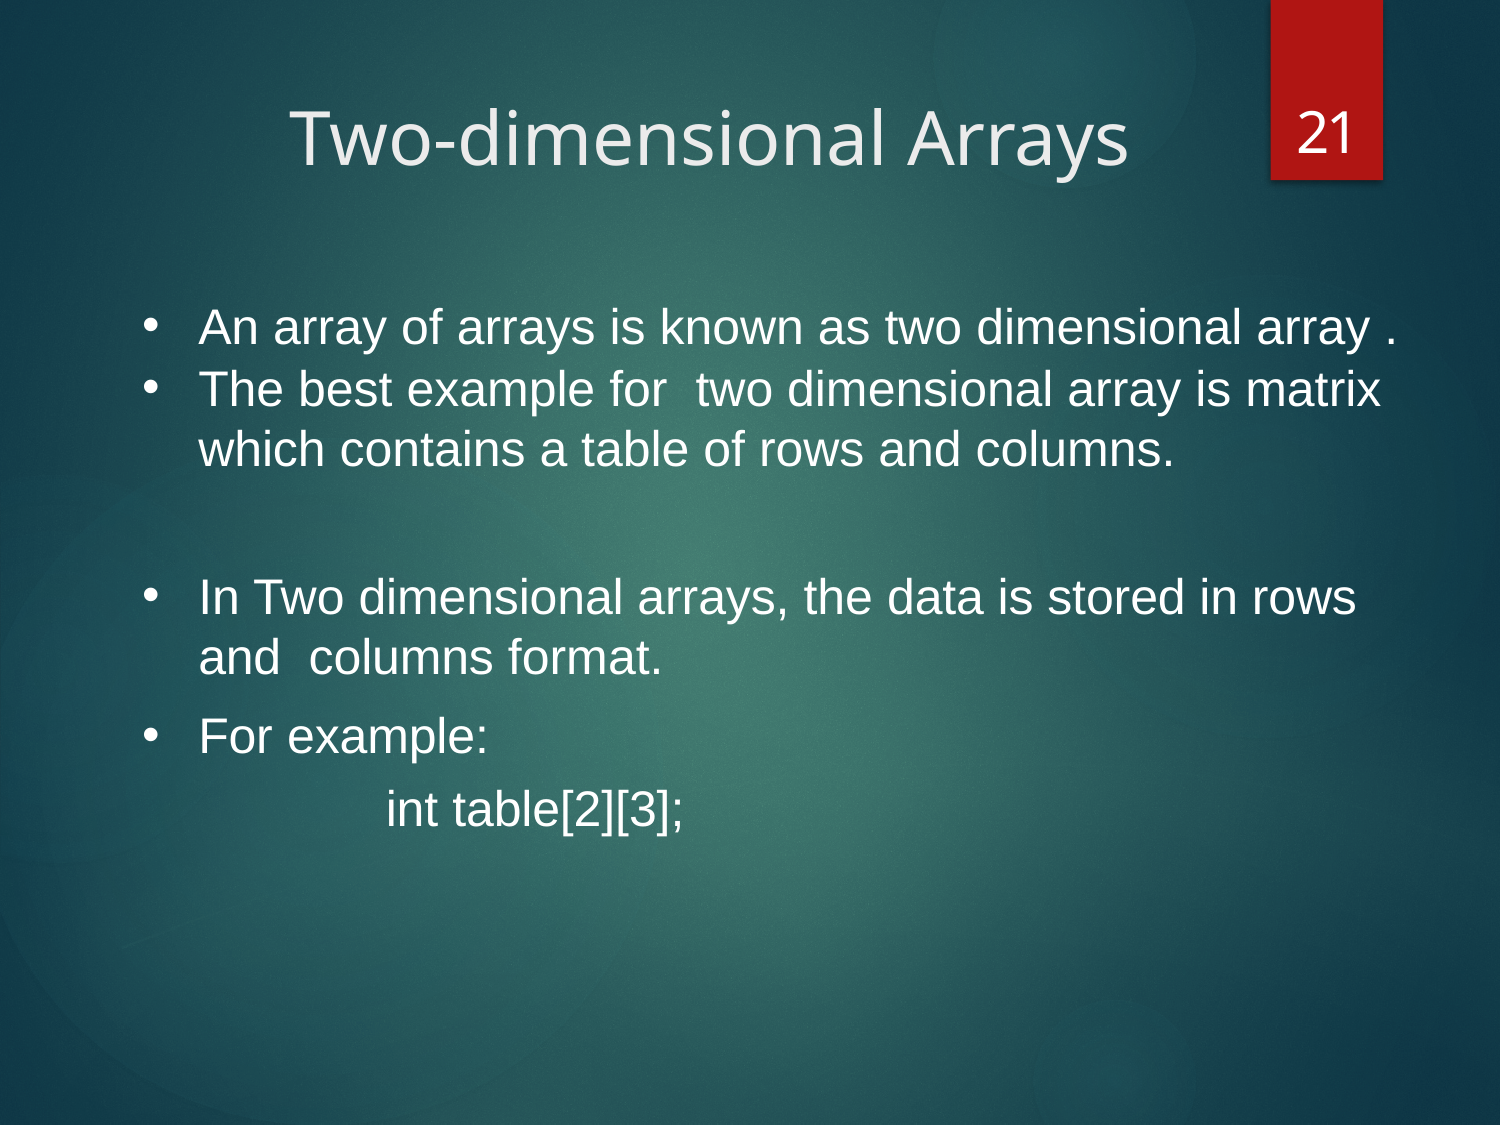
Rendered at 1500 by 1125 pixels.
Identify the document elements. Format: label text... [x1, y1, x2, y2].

title Two-dimensional Arrays [287, 88, 1161, 279]
slide_number 21 [1273, 0, 1378, 175]
text_box An array of arrays is known as two dimensional array . The best example for two dimensional array is matrix which contains a table of rows and columns. [139, 292, 1439, 539]
text_box In Two dimensional arrays, the data is stored in rows and columns format. [140, 562, 1409, 685]
text_box For example: int table[2][3]; [140, 689, 1200, 837]
